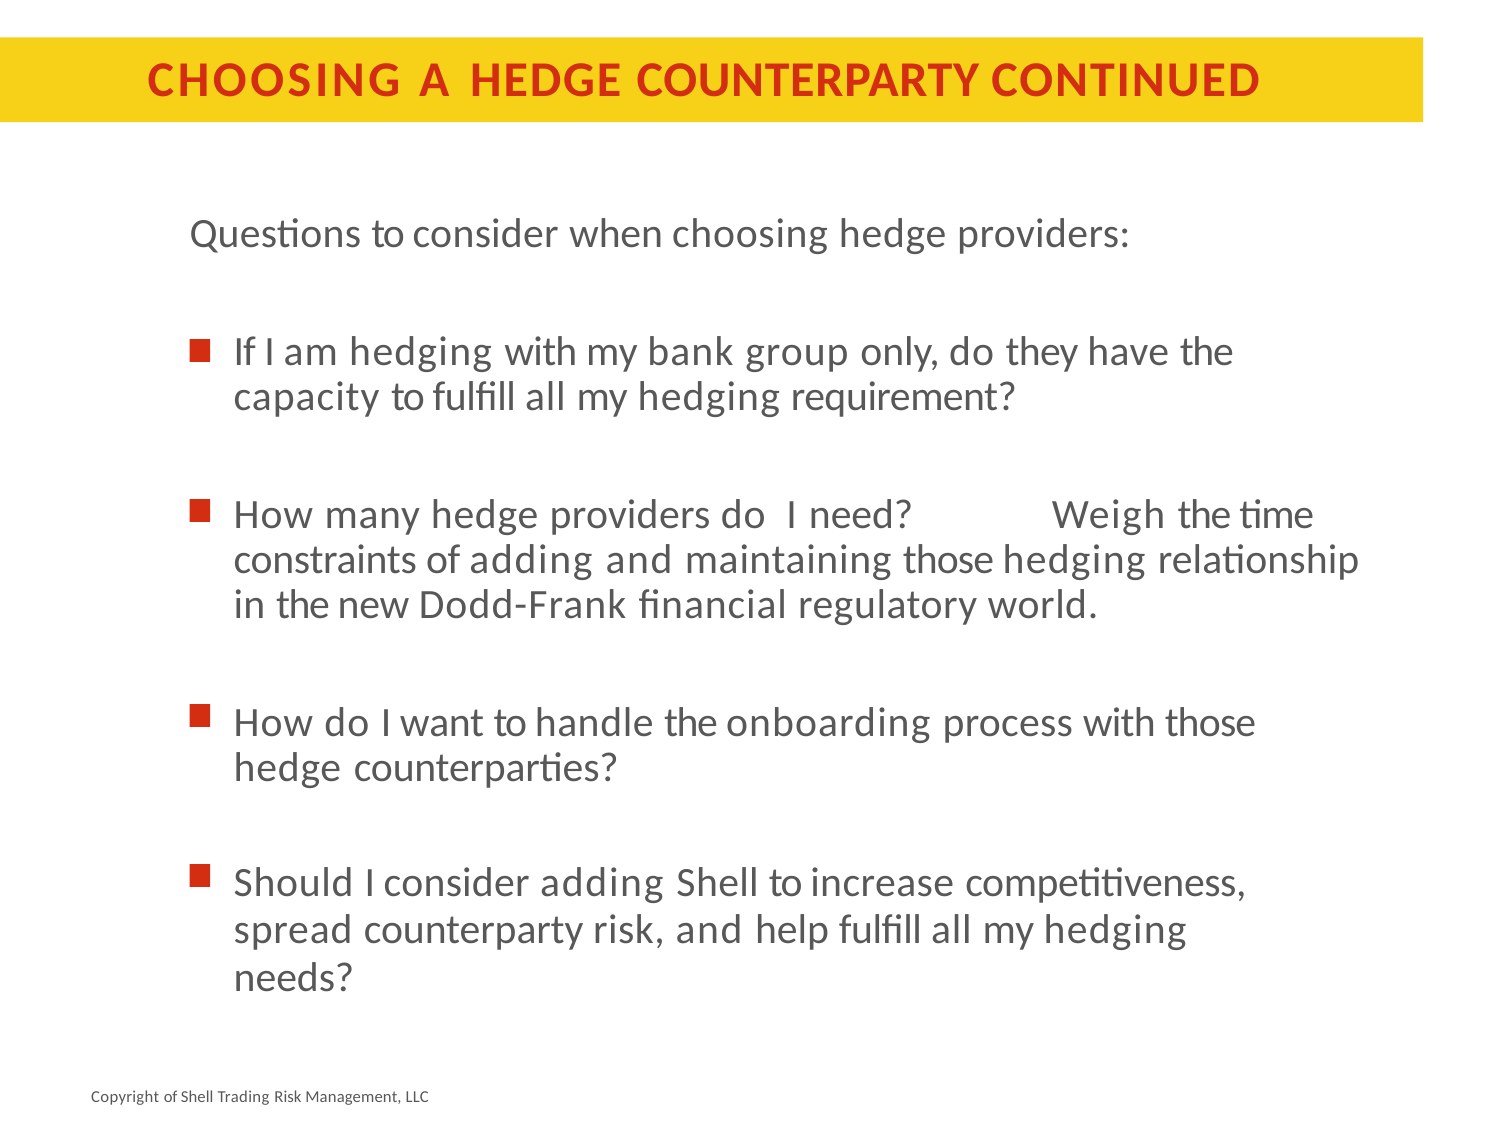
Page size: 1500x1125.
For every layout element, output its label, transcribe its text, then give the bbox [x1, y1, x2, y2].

footer Copyright of Shell Trading Risk Management, LLC [89, 1083, 441, 1125]
list Questions to consider when choosing hedge providers: If I am hedging with my bank group only, do they have the capacity to fulfill all my hedging requirement? How many hedge providers do I need? Weigh the time constraints of adding and maintaining those hedging relationship in the new Dodd-Frank financial regulatory world. How do I want to handle the onboarding process with those hedge counterparties? Should I consider adding Shell to increase competitiveness, spread counterparty risk, and help fulfill all my hedging needs? [120, 203, 1380, 1000]
title CHOOSING A HEDGE COUNTERPARTY CONTINUED [145, 43, 1270, 203]
